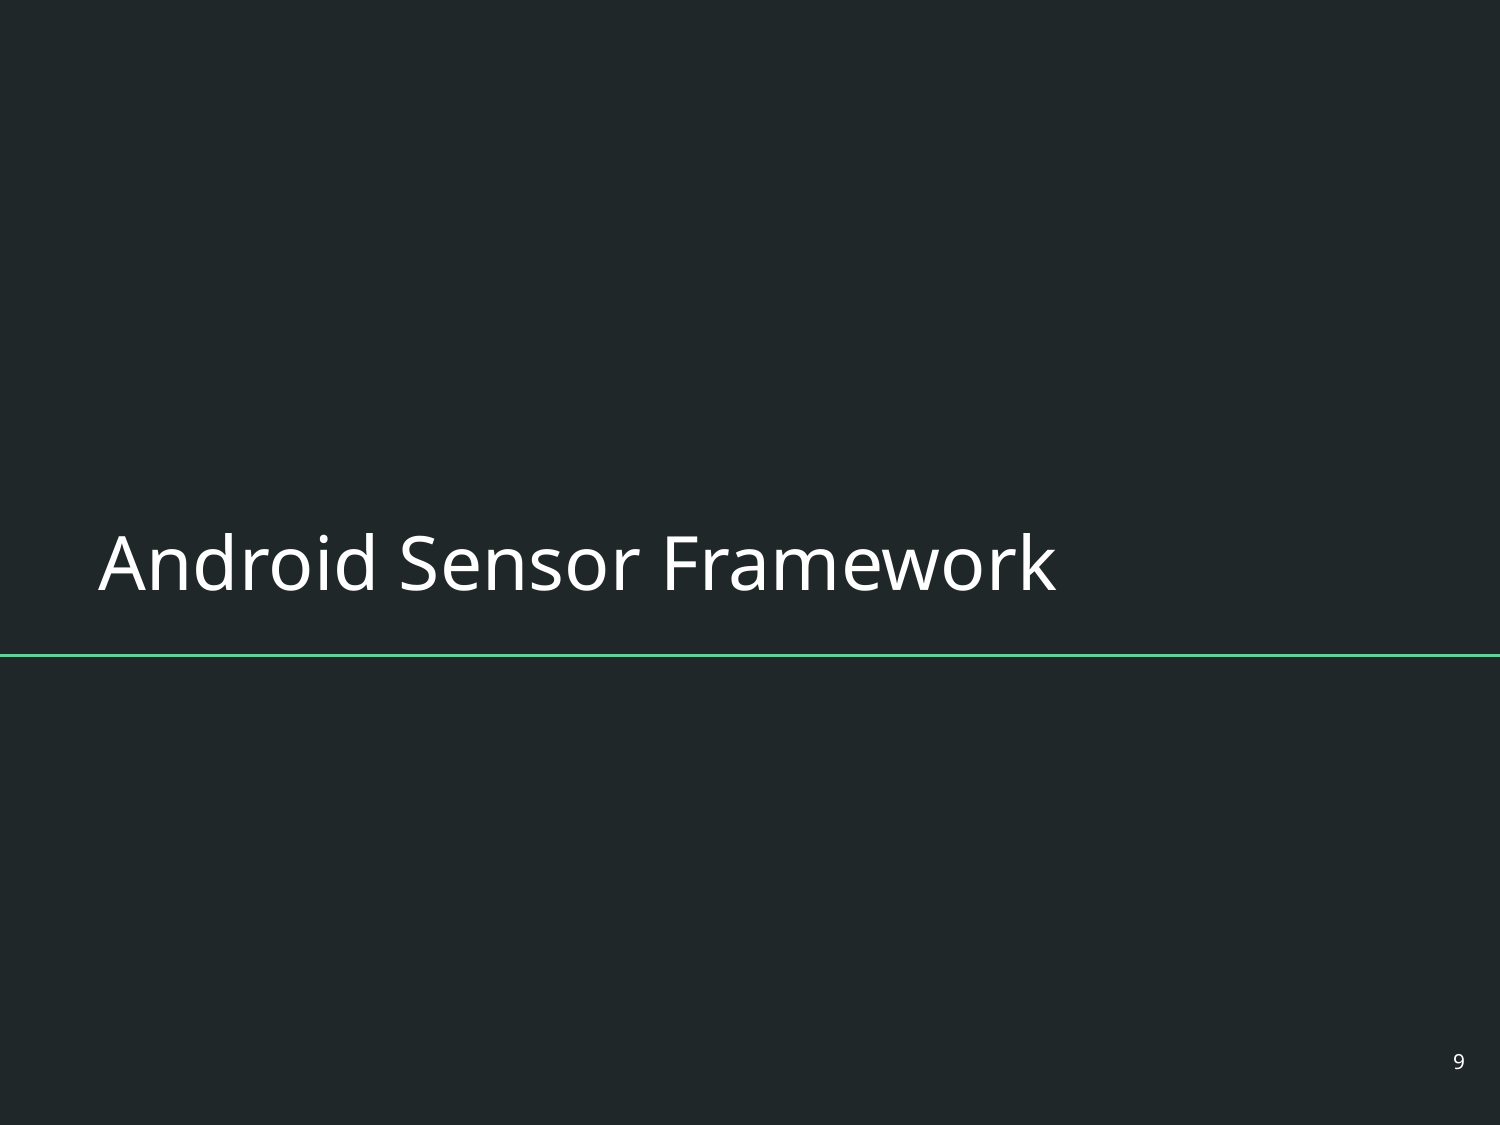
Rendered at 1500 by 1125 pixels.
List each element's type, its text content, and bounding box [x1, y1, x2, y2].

title Android Sensor Framework [83, 450, 1417, 621]
slide_number ‹#› [1389, 1019, 1480, 1106]
